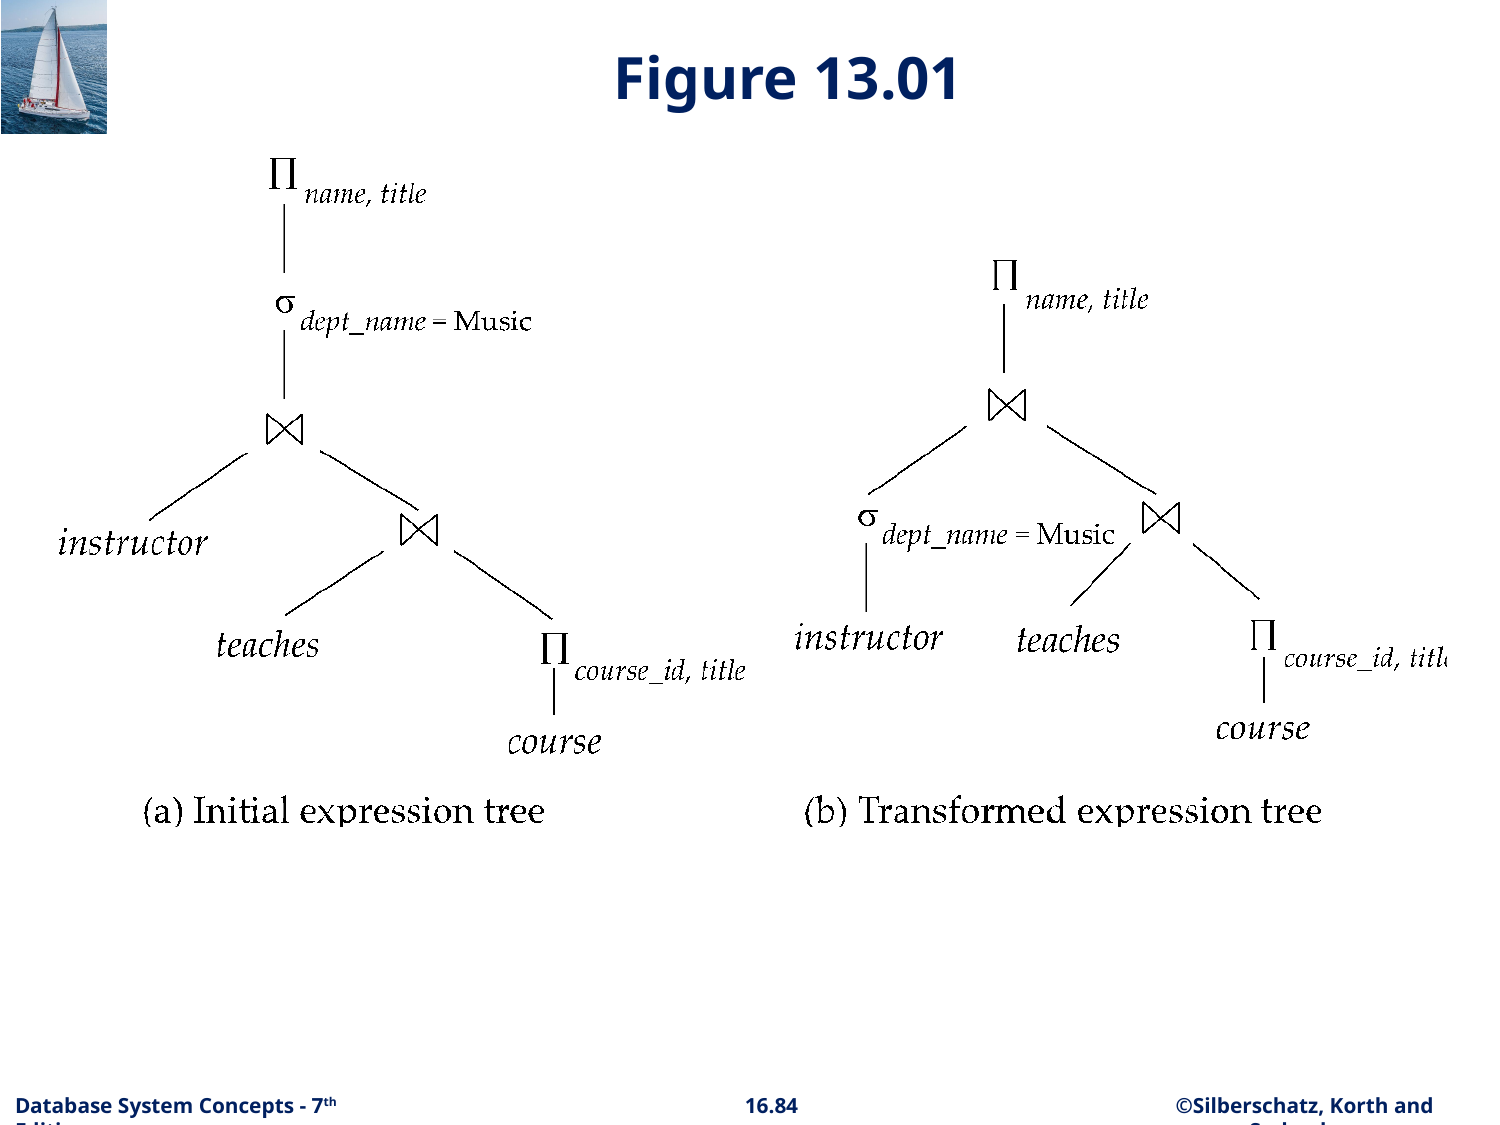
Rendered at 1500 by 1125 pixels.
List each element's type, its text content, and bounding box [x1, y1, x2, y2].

title Figure 13.01 [126, 19, 1451, 120]
picture [1, 0, 107, 134]
picture [56, 150, 1447, 827]
